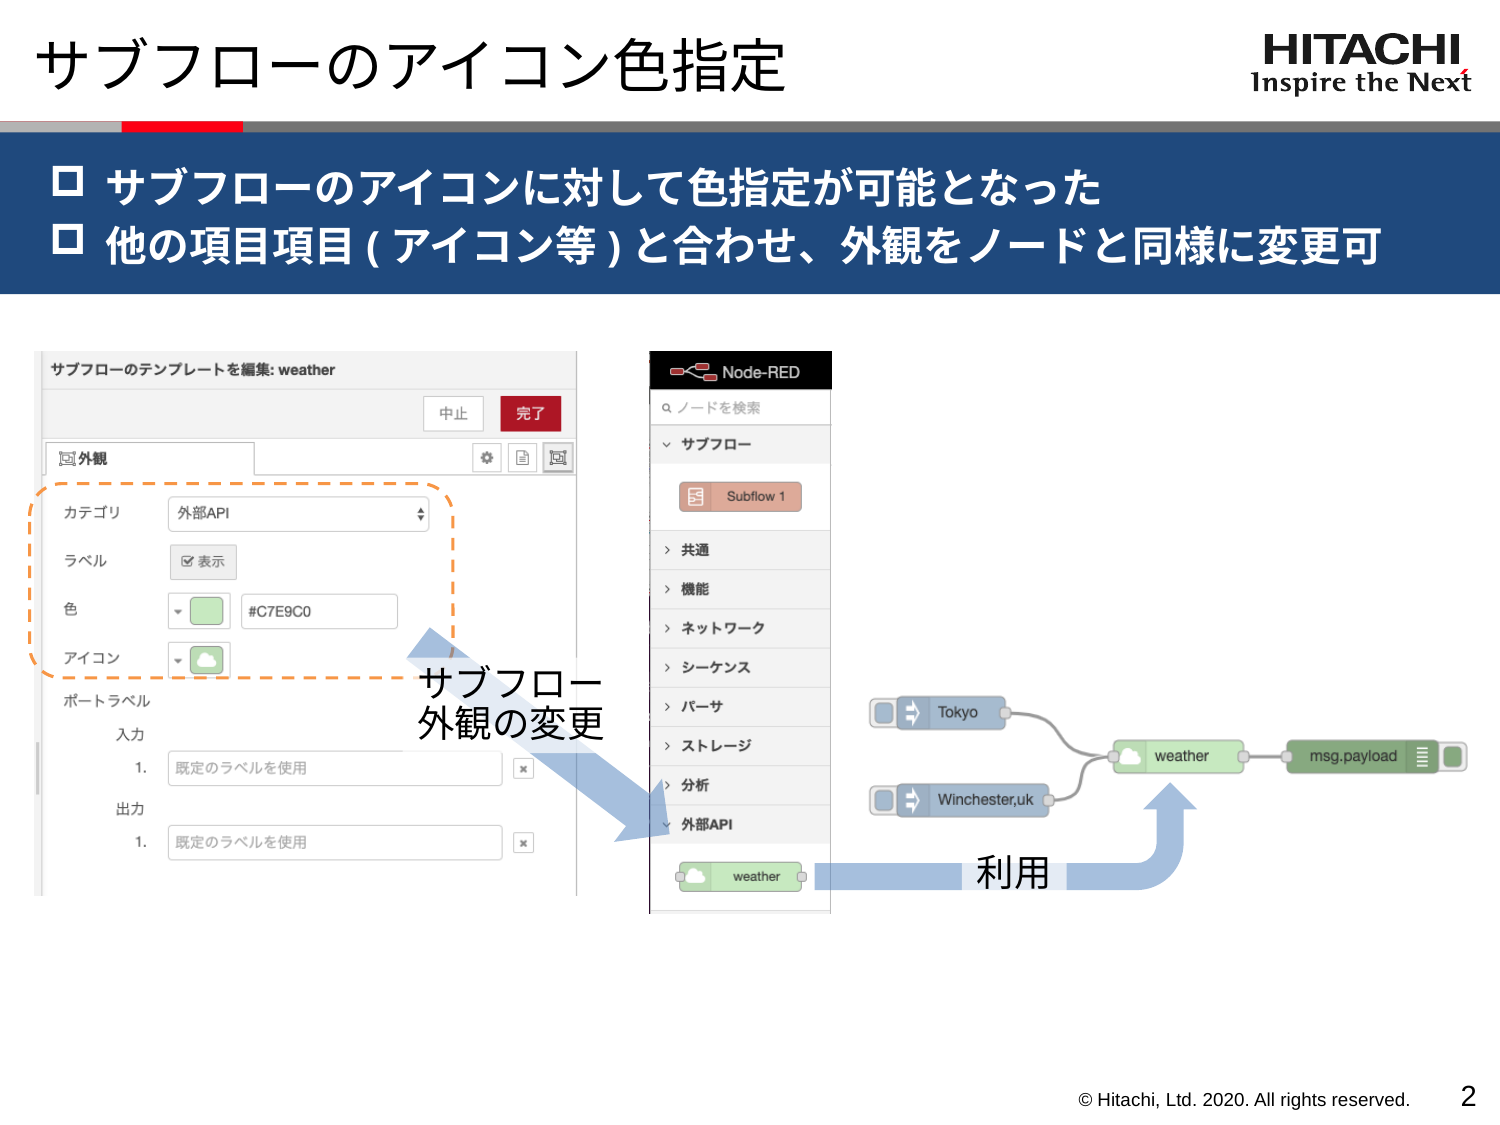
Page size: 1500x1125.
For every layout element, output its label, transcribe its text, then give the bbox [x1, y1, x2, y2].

title サブフローのアイコン色指定 [18, 29, 815, 109]
text_box サブフロー 外観の変更 [583, 657, 620, 754]
text_box 利用 [961, 846, 1067, 903]
picture [858, 677, 1483, 830]
text_box [0, 132, 1500, 295]
text_box [1067, 838, 1184, 891]
list サブフローのアイコンに対して色指定が可能となった 他の項目項目(アイコン等)と合わせ、外観をノードと同様に変更可 [34, 154, 1467, 280]
text_box [836, 863, 961, 891]
text_box [583, 754, 643, 842]
picture [648, 351, 832, 914]
slide_number 1 [1411, 1073, 1492, 1124]
picture [34, 351, 578, 897]
